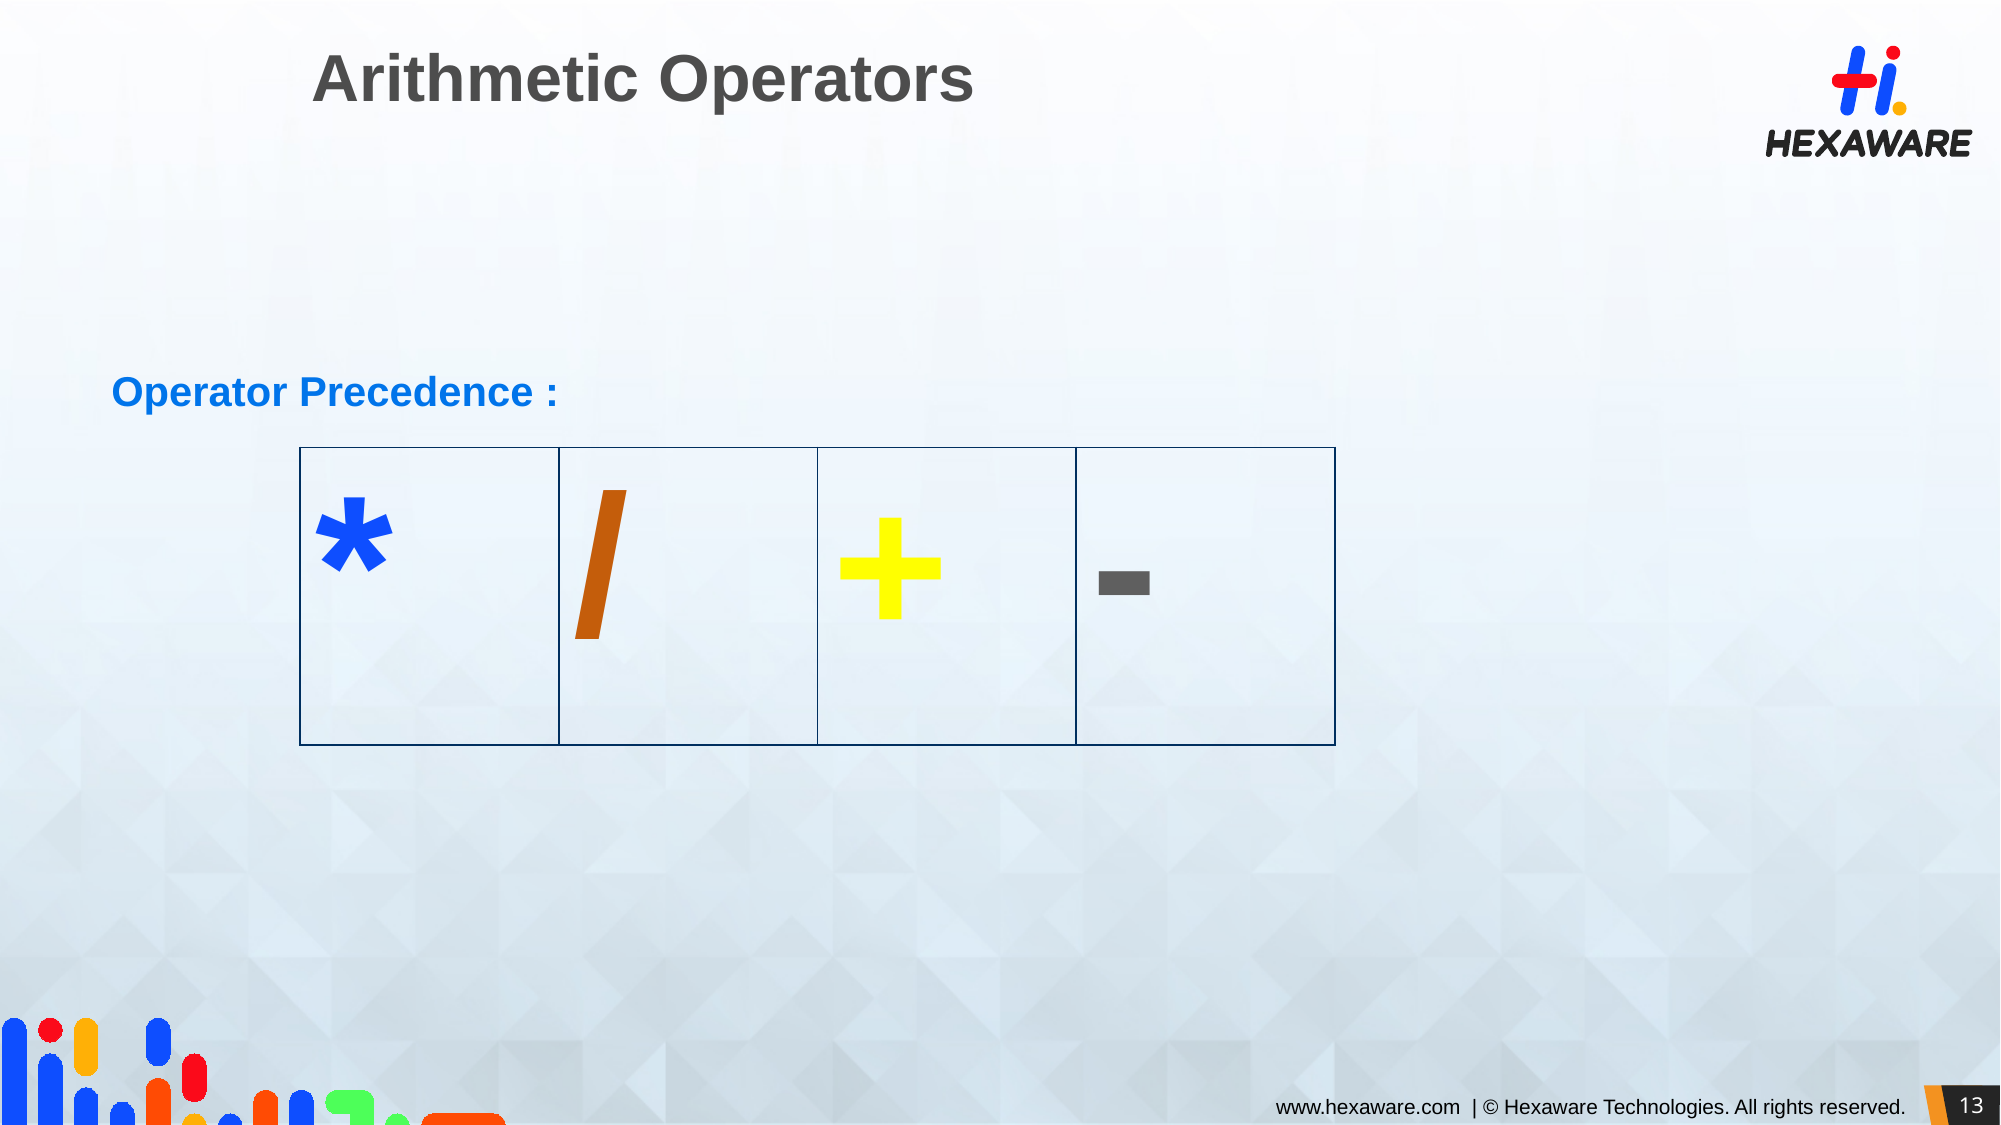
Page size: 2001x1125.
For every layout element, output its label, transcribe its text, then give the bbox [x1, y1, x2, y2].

table_header * [301, 448, 558, 744]
title Arithmetic Operators [300, 12, 1700, 138]
table_header + [818, 448, 1075, 744]
picture [0, 0, 2001, 1125]
table_header / [560, 448, 817, 744]
table_header - [1077, 448, 1334, 744]
list Operator Precedence : [99, 262, 1900, 1004]
